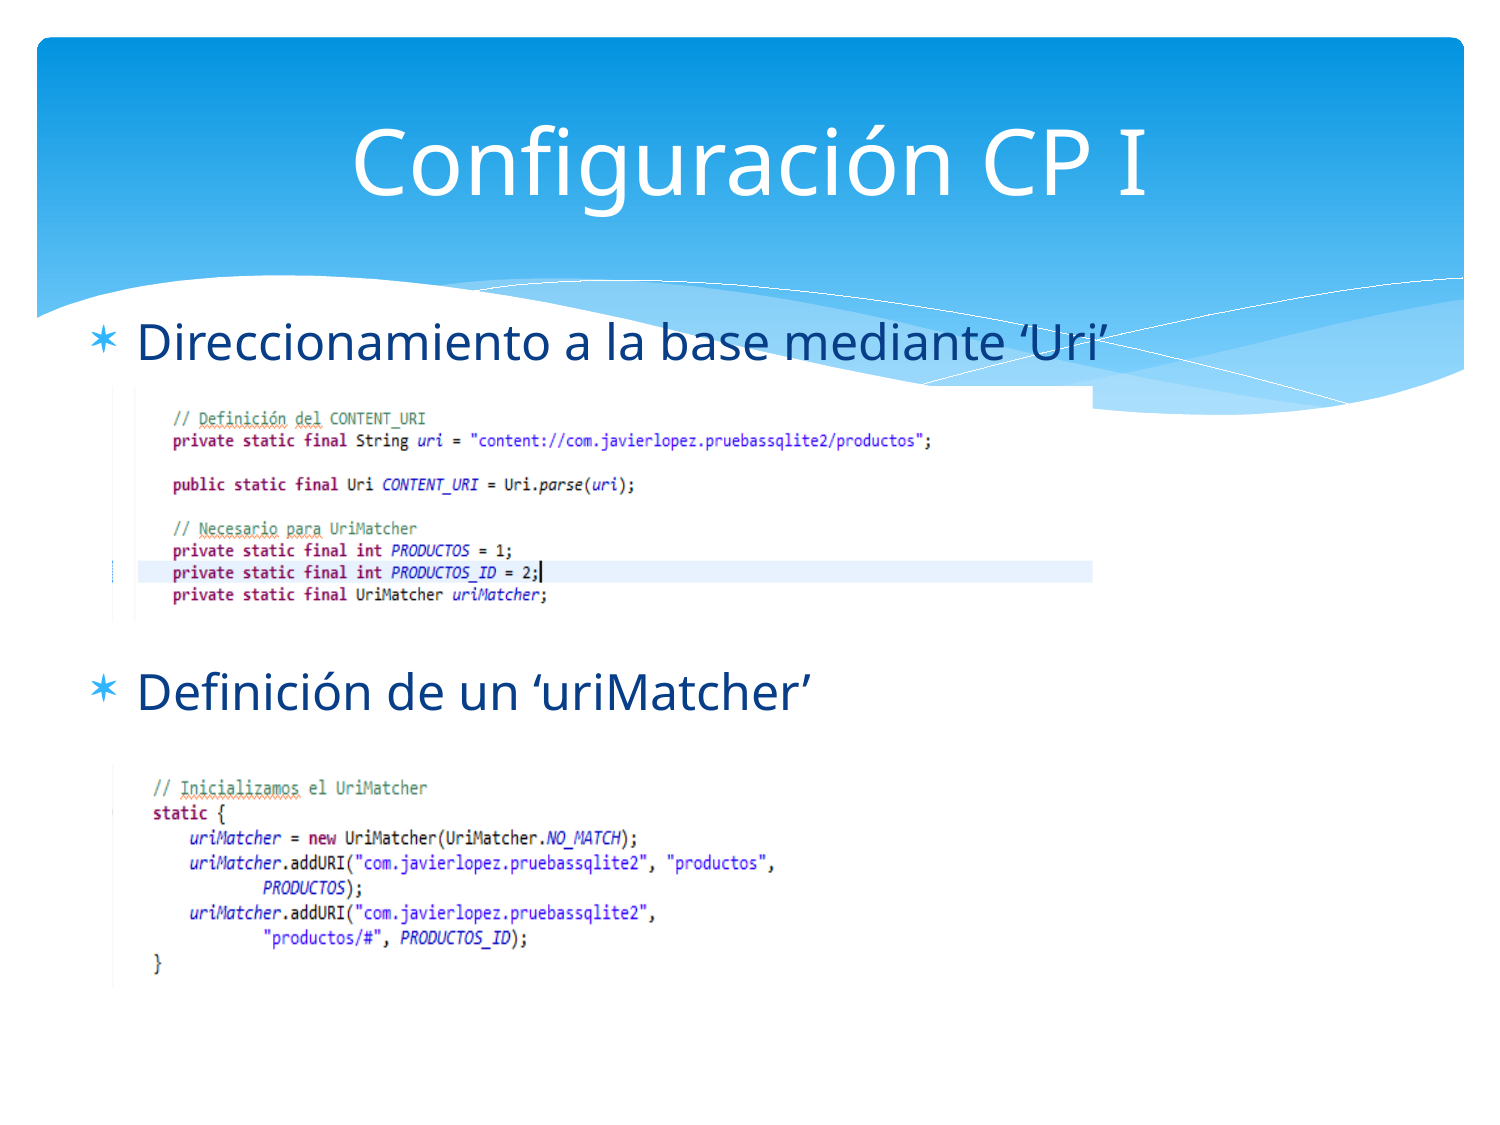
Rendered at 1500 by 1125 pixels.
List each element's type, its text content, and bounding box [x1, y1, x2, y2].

picture [111, 386, 1093, 622]
list Direccionamiento a la base mediante ‘Uri’ Definición de un ‘uriMatcher’ [76, 302, 1436, 1083]
title Configuración CP I [75, 55, 1425, 261]
picture [111, 762, 1105, 988]
